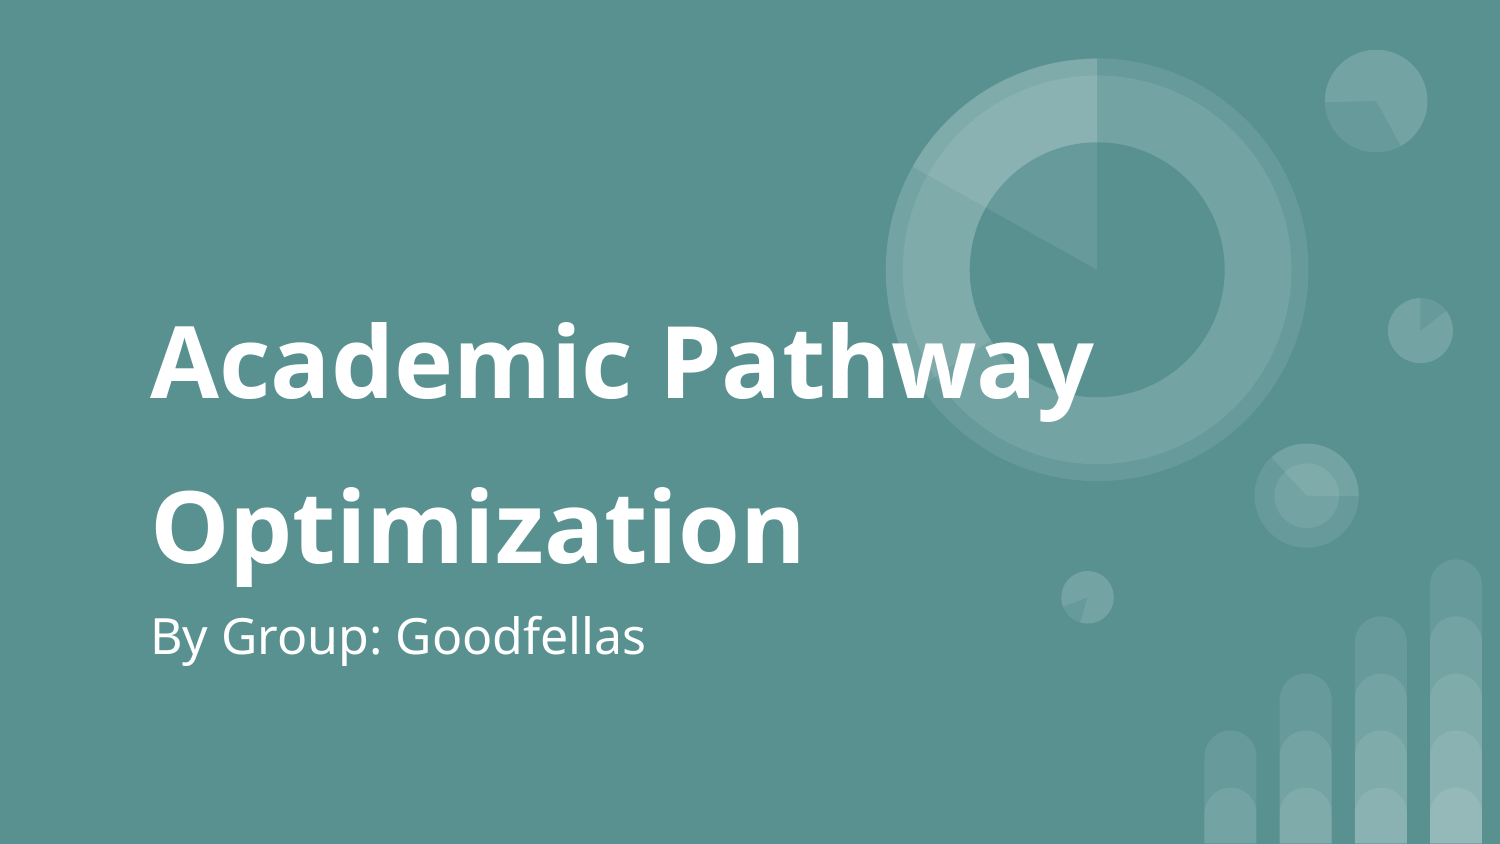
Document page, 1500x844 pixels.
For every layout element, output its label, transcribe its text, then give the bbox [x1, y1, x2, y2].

subtitle By Group: Goodfellas [135, 589, 834, 704]
title Academic Pathway Optimization [135, 264, 1126, 572]
